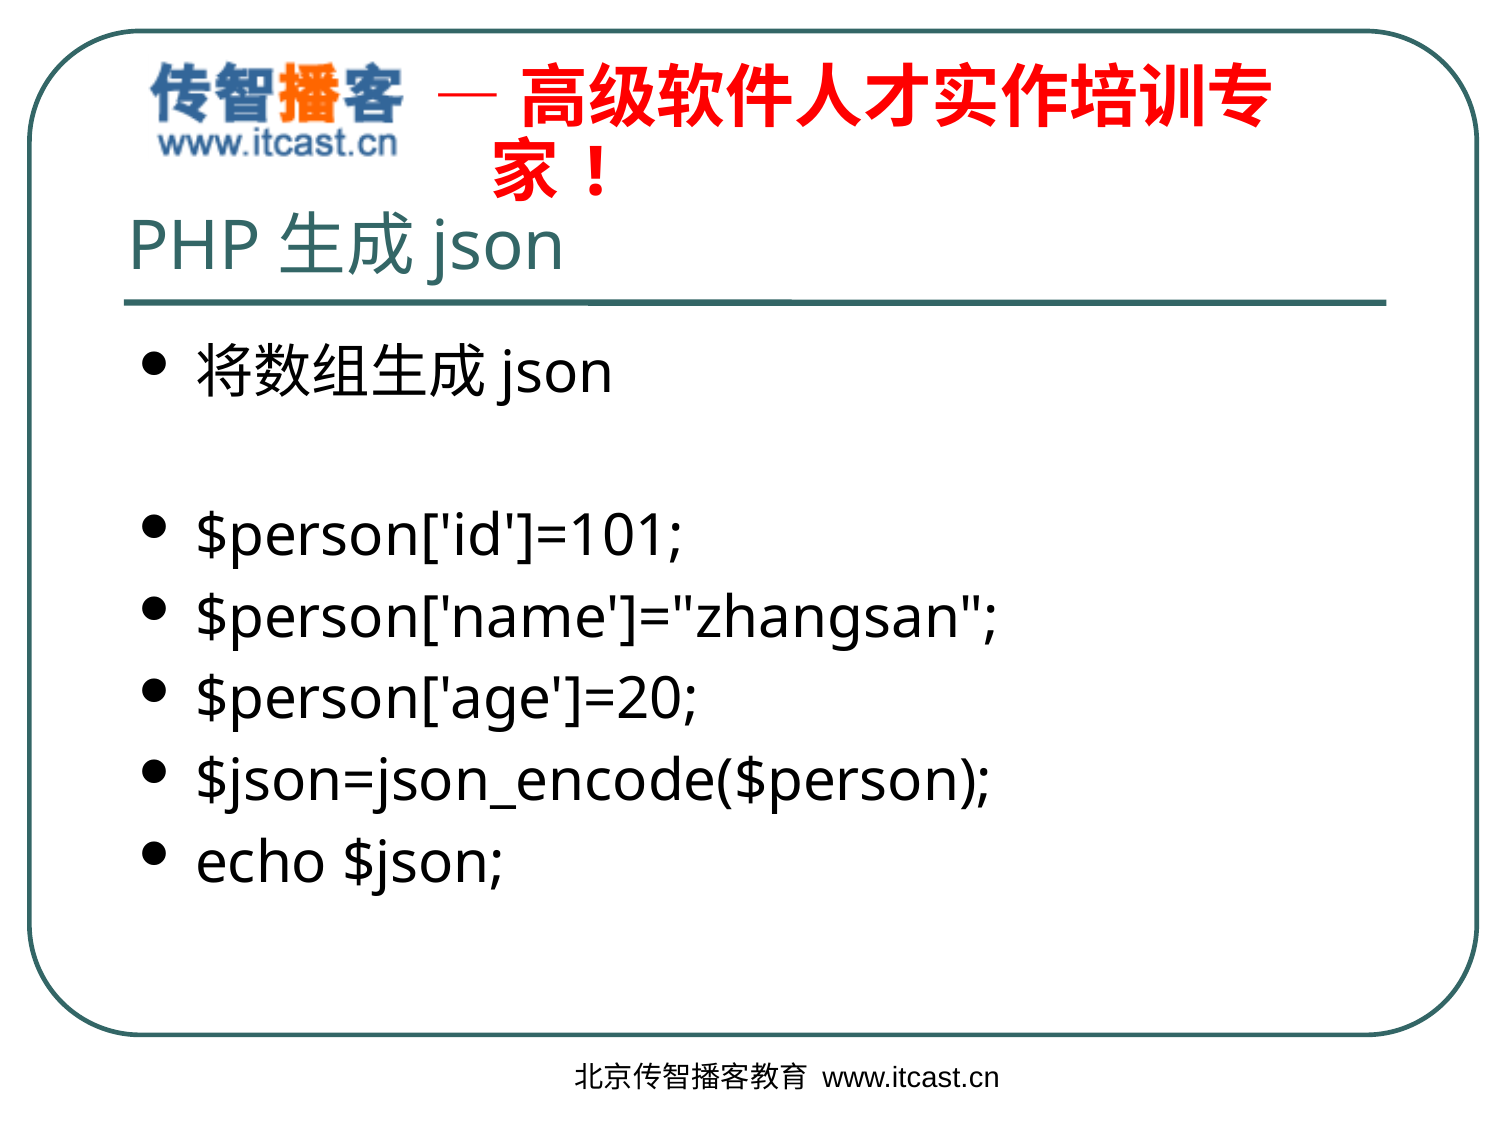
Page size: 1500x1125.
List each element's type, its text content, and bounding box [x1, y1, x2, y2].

list 将数组生成json $person['id']=101; $person['name']="zhangsan"; $person['age']=20; $json=json_encode($person); echo $json; [123, 326, 1425, 999]
footer 北京传智播客教育 www.itcast.cn [549, 1050, 1026, 1125]
title PHP生成json [112, 54, 1375, 291]
